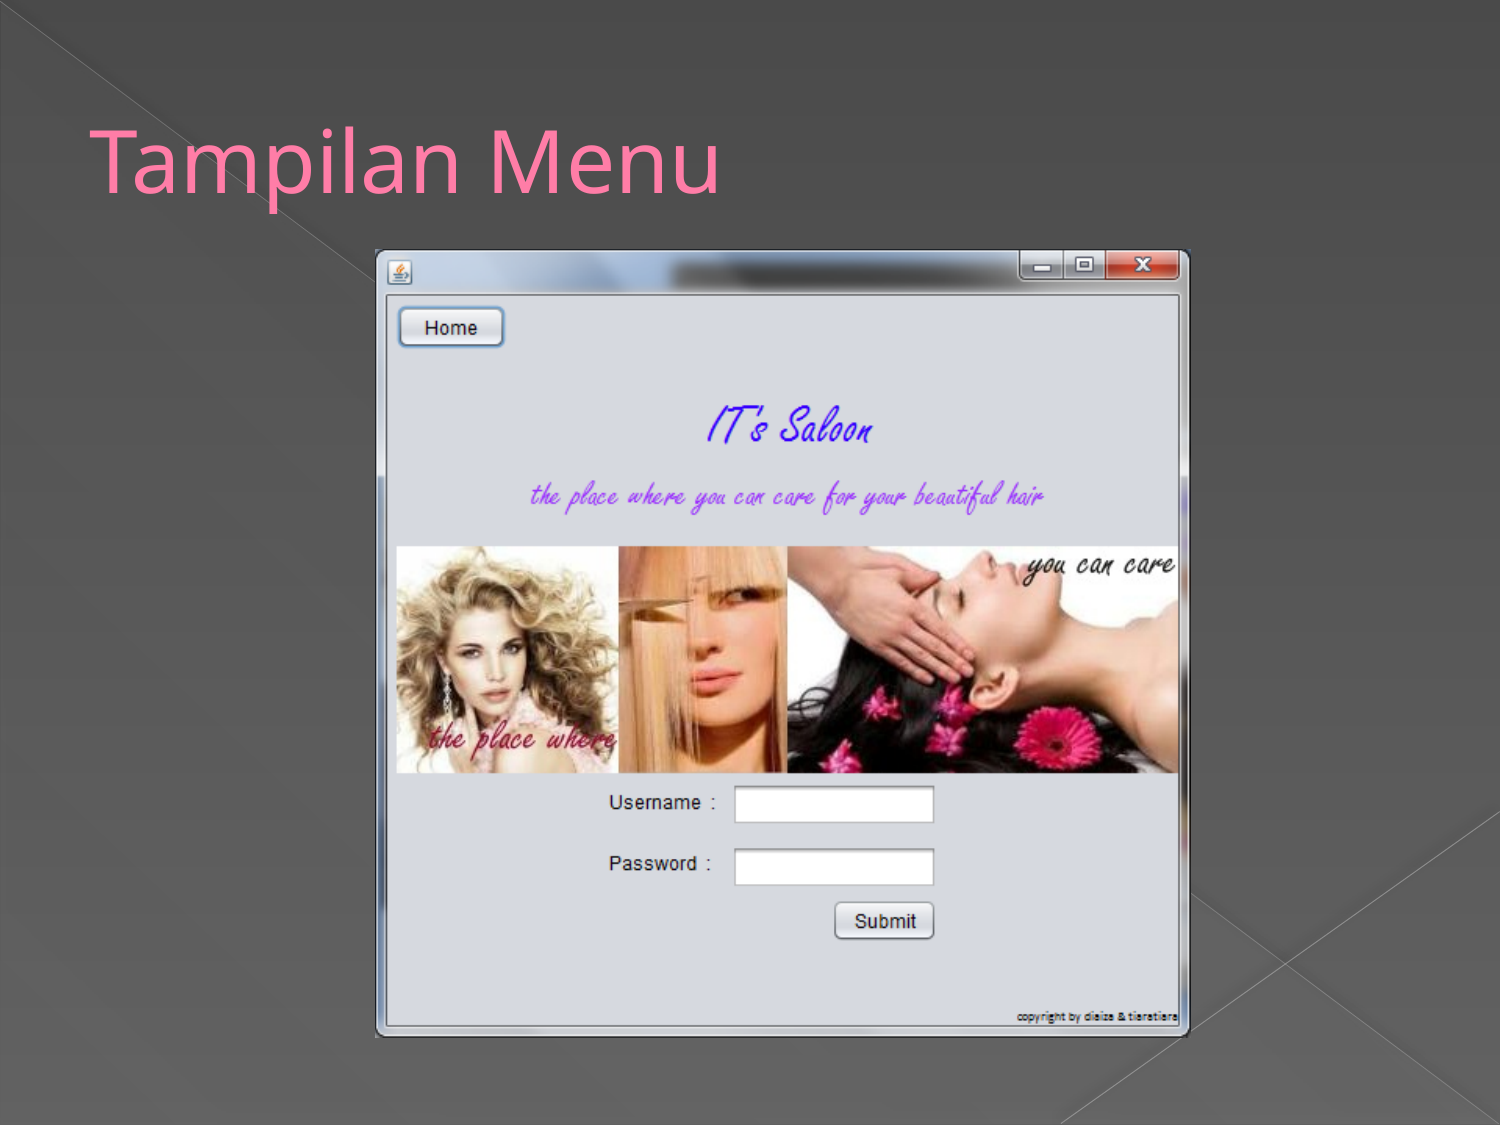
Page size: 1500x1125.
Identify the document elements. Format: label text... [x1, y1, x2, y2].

picture [374, 249, 1191, 1038]
title Tampilan Menu [75, 43, 1425, 274]
